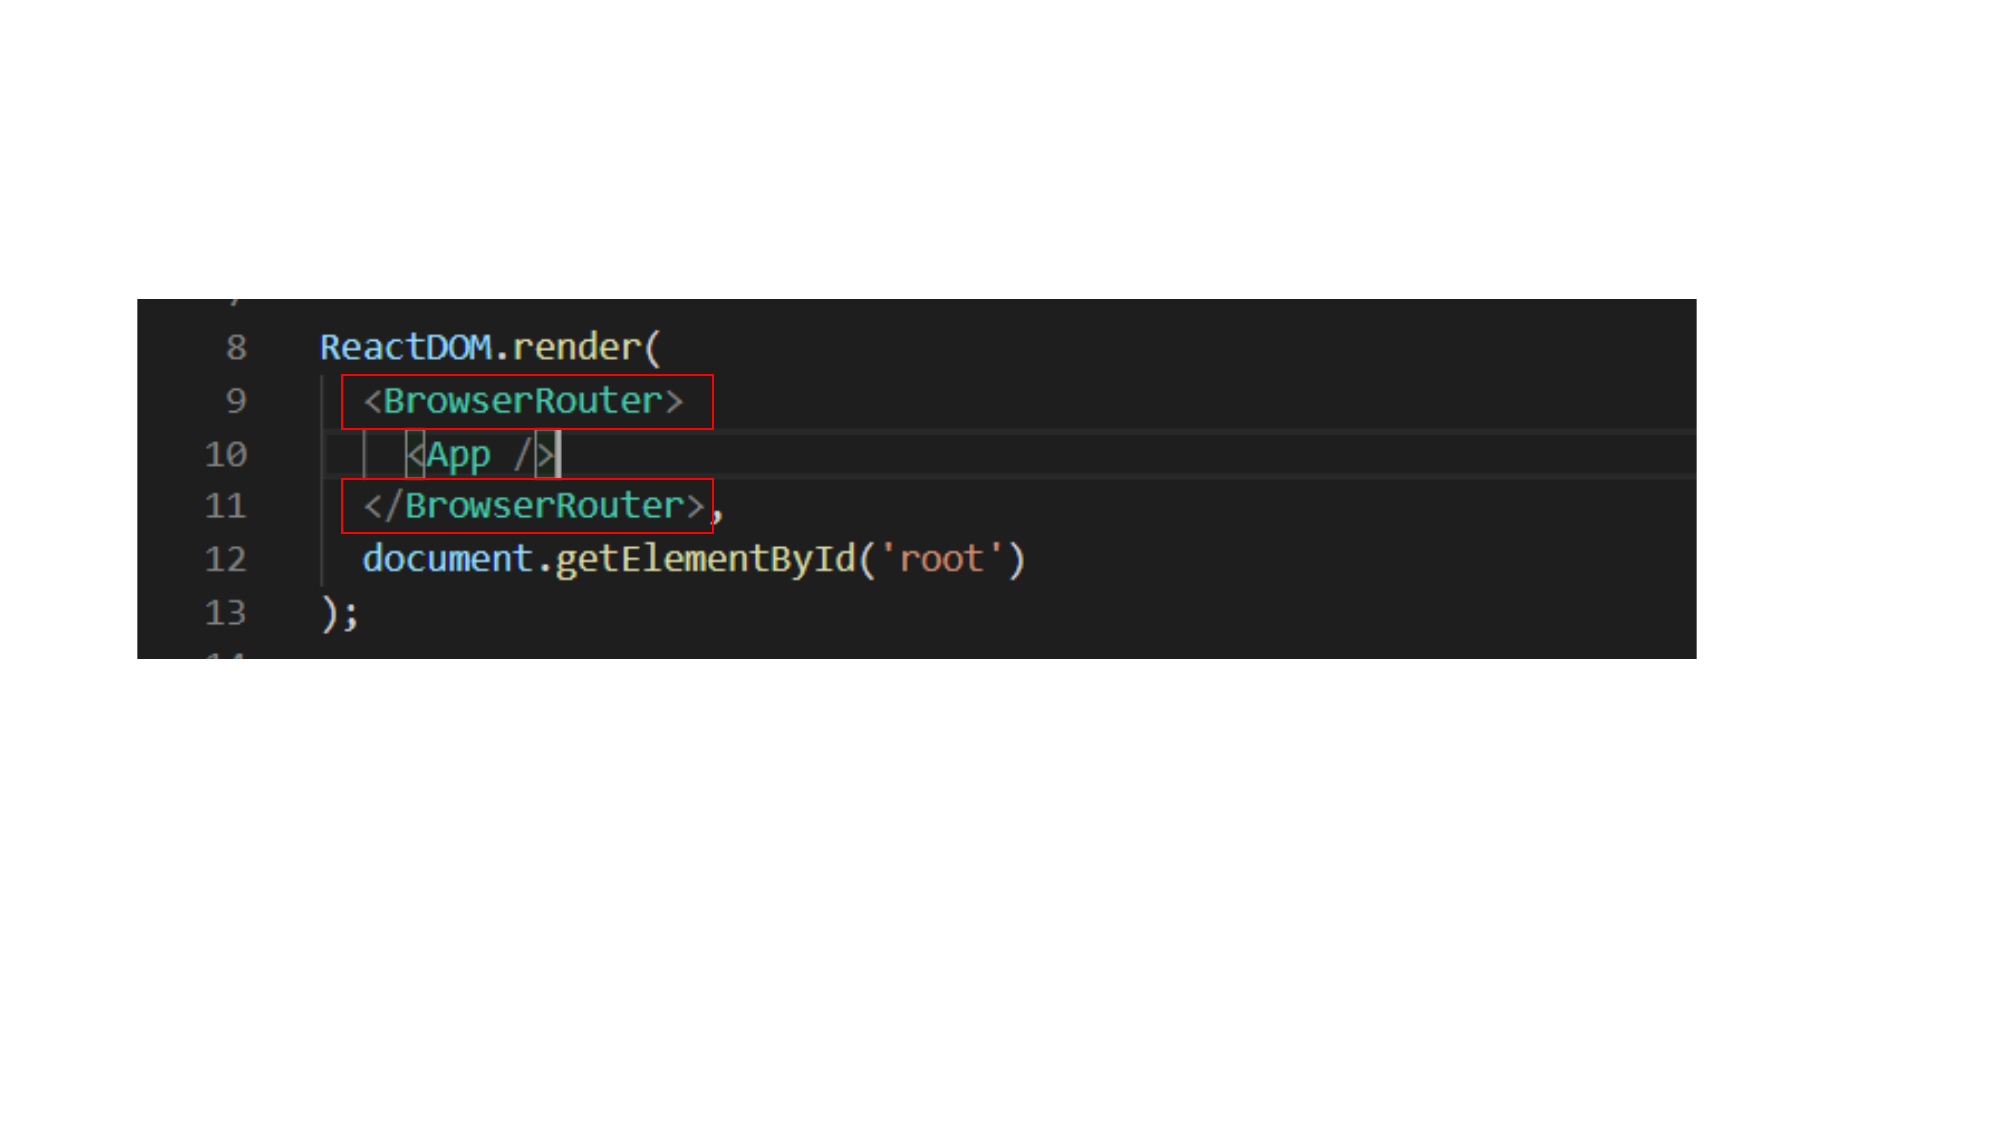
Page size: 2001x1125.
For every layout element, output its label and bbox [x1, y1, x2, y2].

picture [137, 299, 1697, 660]
